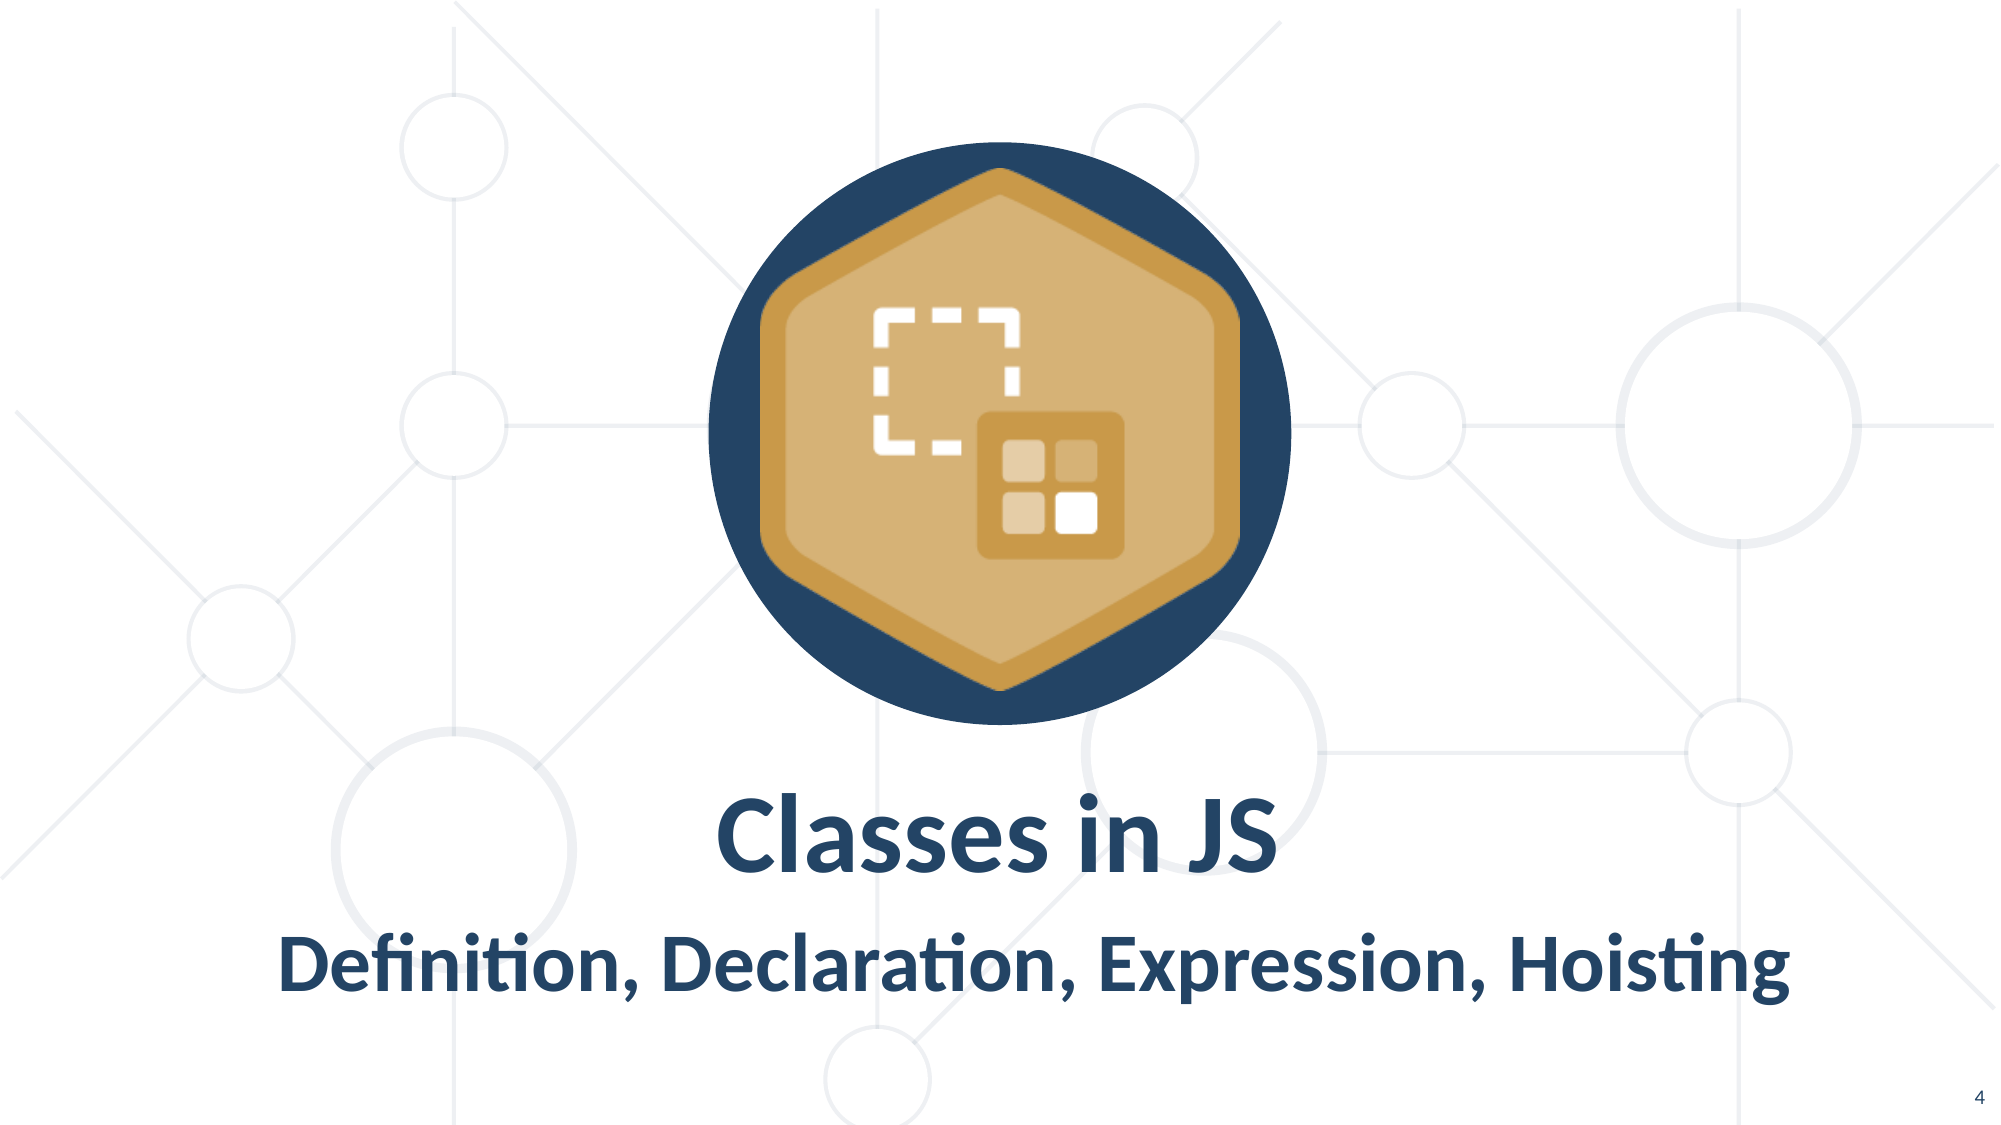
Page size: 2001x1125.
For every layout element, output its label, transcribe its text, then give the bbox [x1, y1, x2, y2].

subtitle Classes in JS [99, 761, 1898, 888]
picture [760, 167, 1240, 691]
title Definition, Declaration, Expression, Hoisting [100, 895, 1969, 1022]
slide_number 4 [1939, 1067, 2000, 1117]
